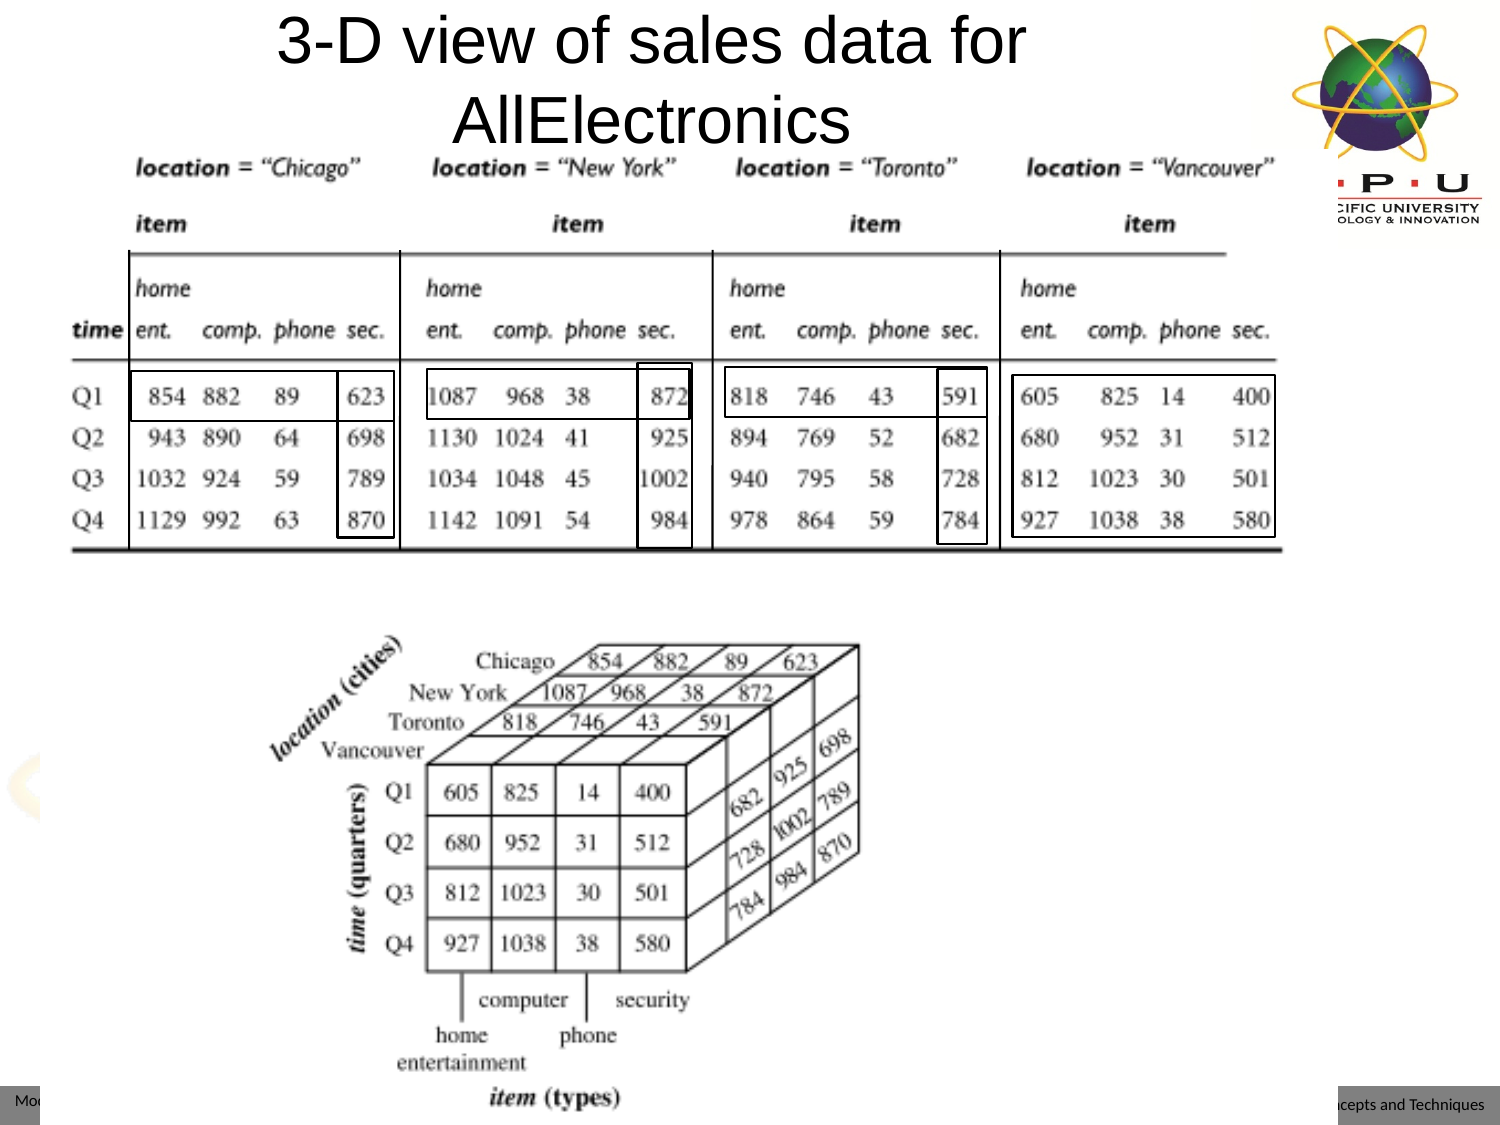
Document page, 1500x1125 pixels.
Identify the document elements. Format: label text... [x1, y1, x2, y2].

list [39, 149, 1338, 1125]
picture [1251, 0, 1500, 249]
footer Data Mining: Concepts and Techniques [1344, 1086, 1500, 1125]
title 3-D view of sales data for AllElectronics [75, 8, 1231, 146]
